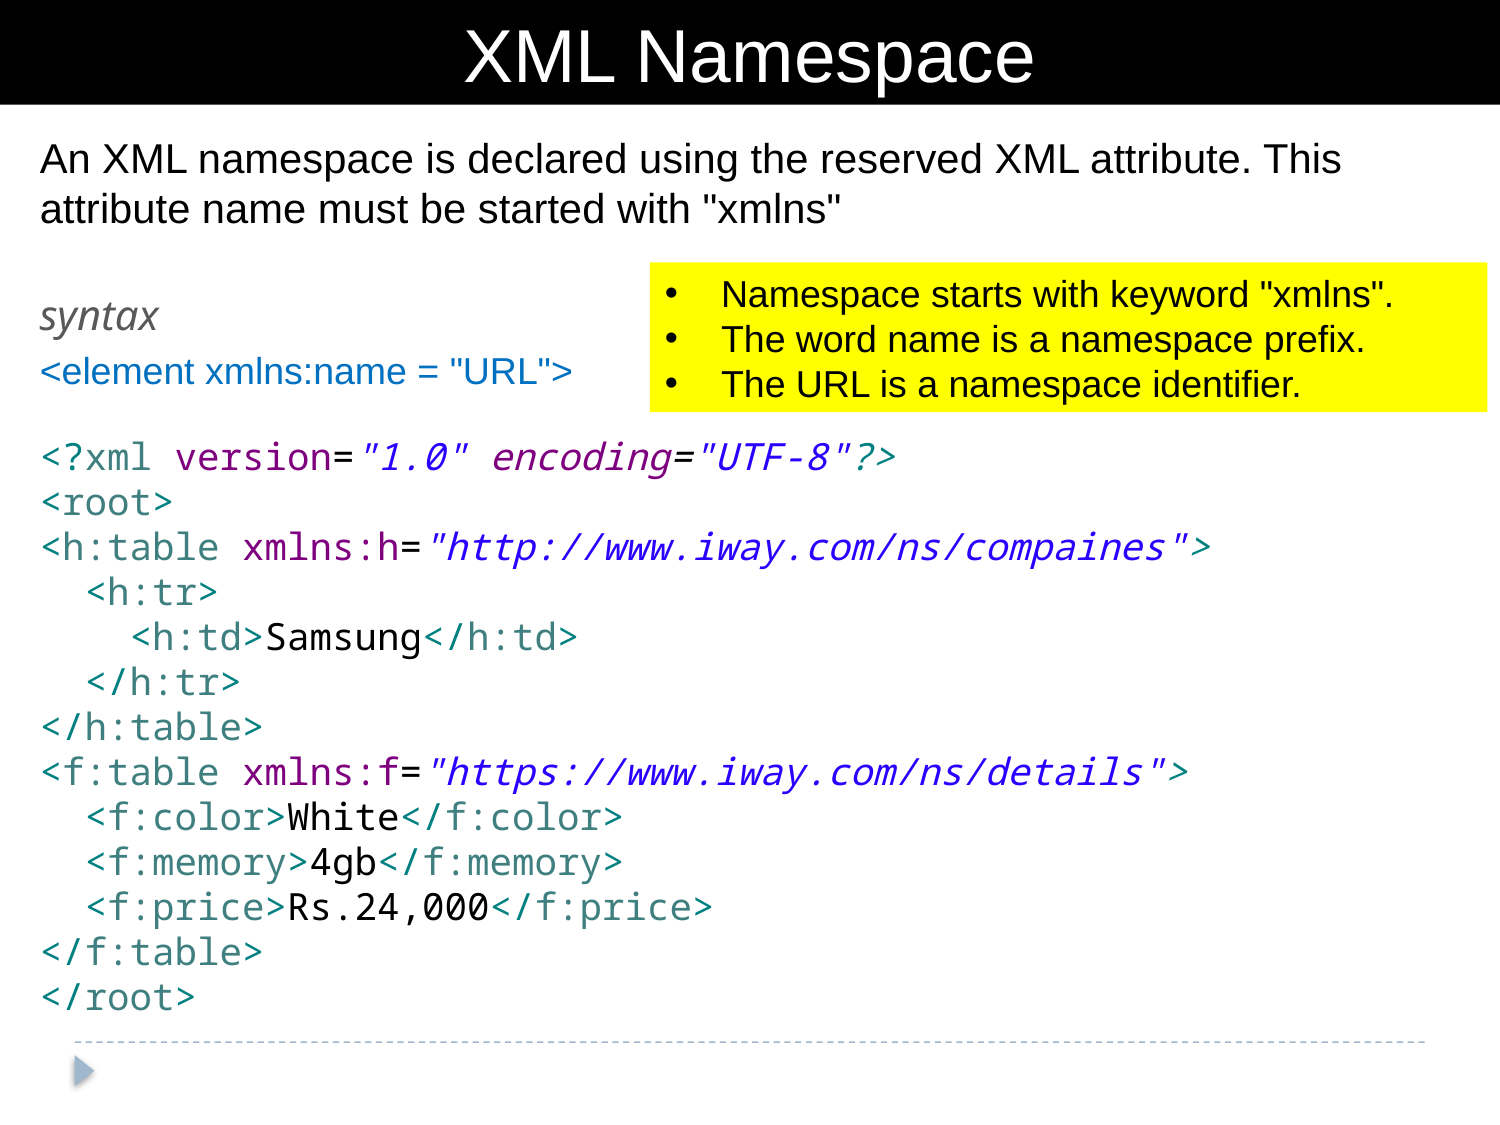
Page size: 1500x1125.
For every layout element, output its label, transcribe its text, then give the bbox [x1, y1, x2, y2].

text_box XML Namespace [0, 0, 1500, 105]
text_box <element xmlns:name = "URL"> [24, 339, 600, 400]
text_box Namespace starts with keyword "xmlns". The word name is a namespace prefix. The URL is a namespace identifier. [649, 262, 1488, 413]
text_box syntax [24, 281, 188, 339]
text_box <?xml version="1.0" encoding="UTF-8"?> <root> <h:table xmlns:h="http://www.iway.com/ns/compaines"> <h:tr> <h:td>Samsung</h:td> </h:tr> </h:table> <f:table xmlns:f="https://www.iway.com/ns/details"> <f:color>White</f:color> <f:memory>4gb</f:memory> <f:price>Rs.24,000</f:price> </f:table> </root> [24, 425, 1472, 1025]
text_box An XML namespace is declared using the reserved XML attribute. This attribute name must be started with "xmlns" [24, 124, 1475, 240]
